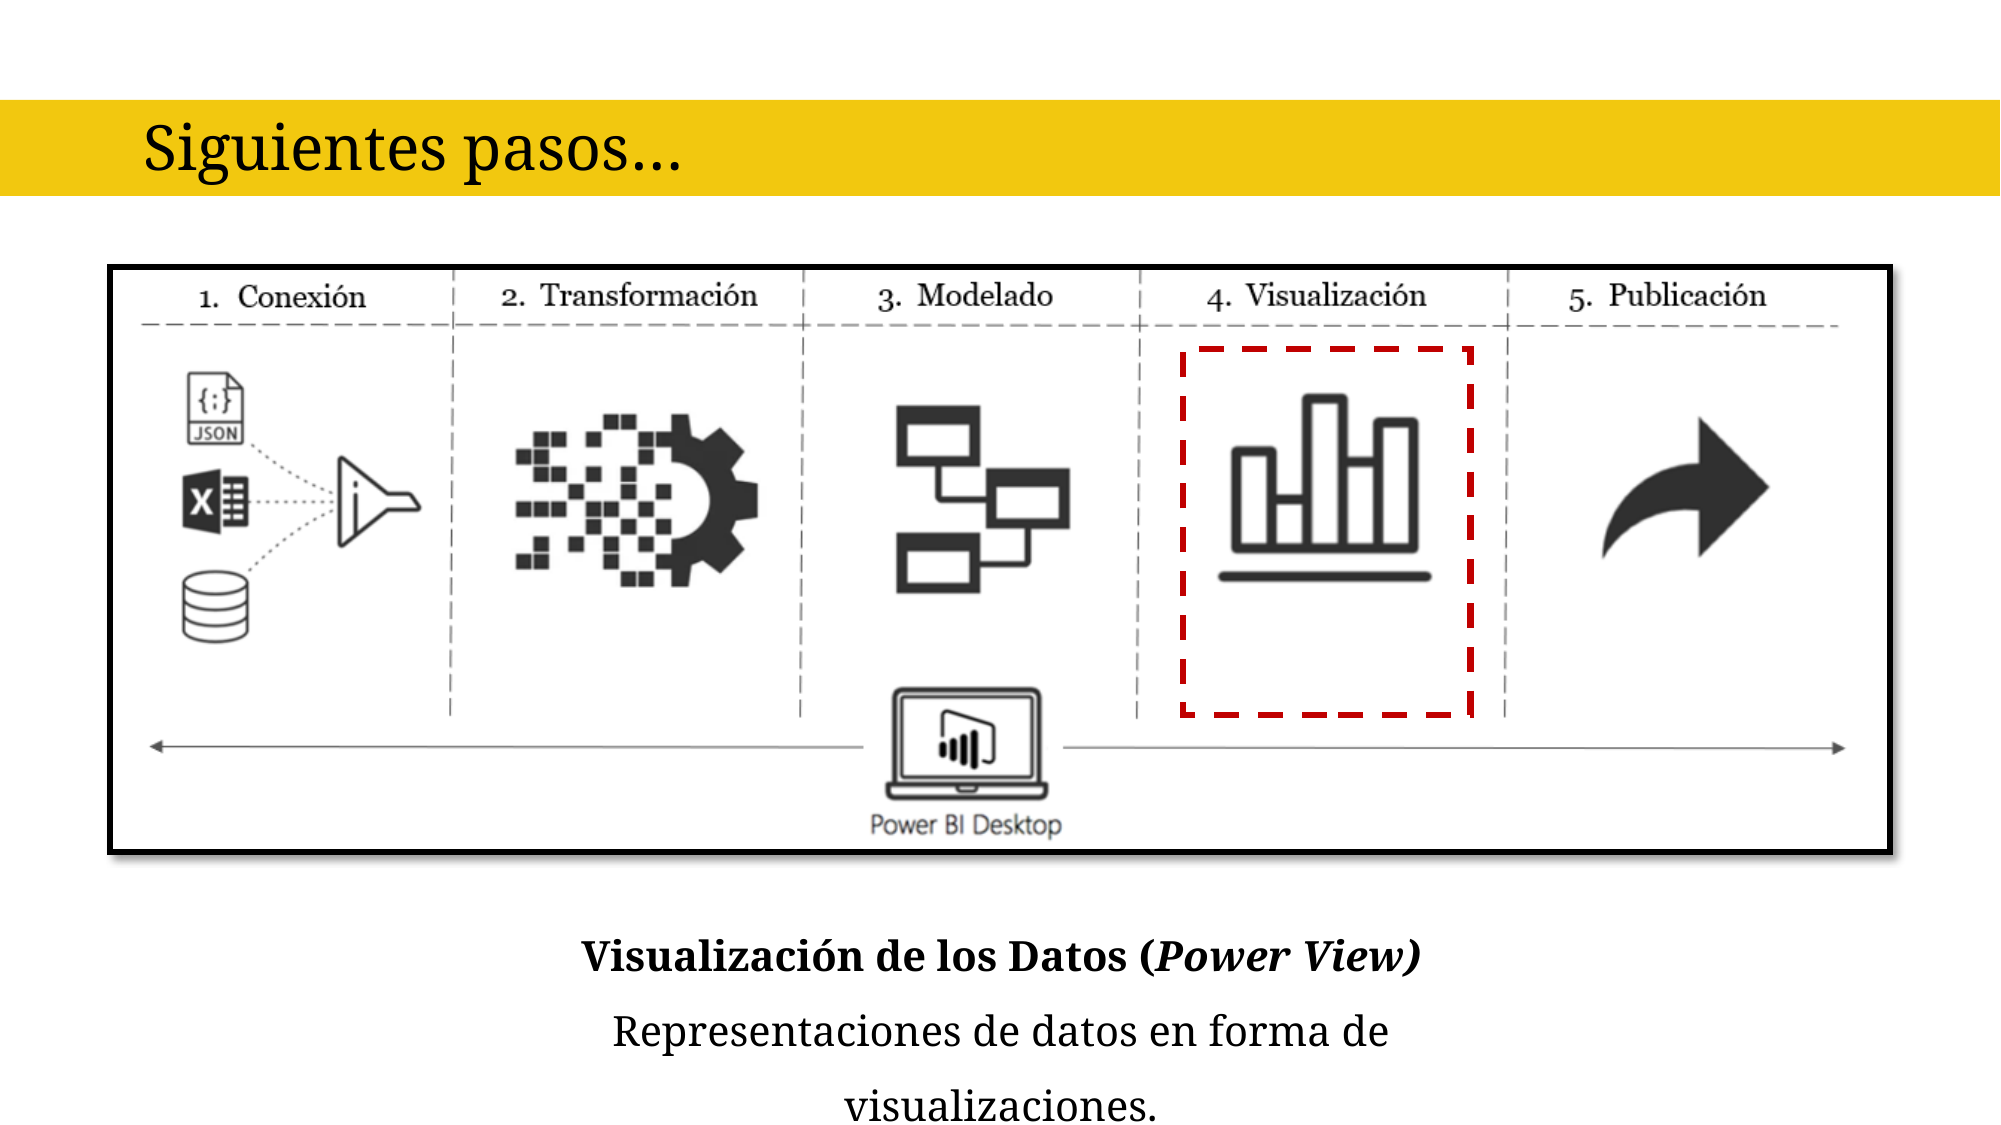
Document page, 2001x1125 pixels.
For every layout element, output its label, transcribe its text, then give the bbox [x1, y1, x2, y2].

picture [112, 269, 1888, 849]
text_box Visualización de los Datos (Power View) Representaciones de datos en forma de visualizaciones. [493, 902, 1507, 1125]
text_box Siguientes pasos… [128, 99, 891, 190]
text_box [0, 99, 2000, 196]
